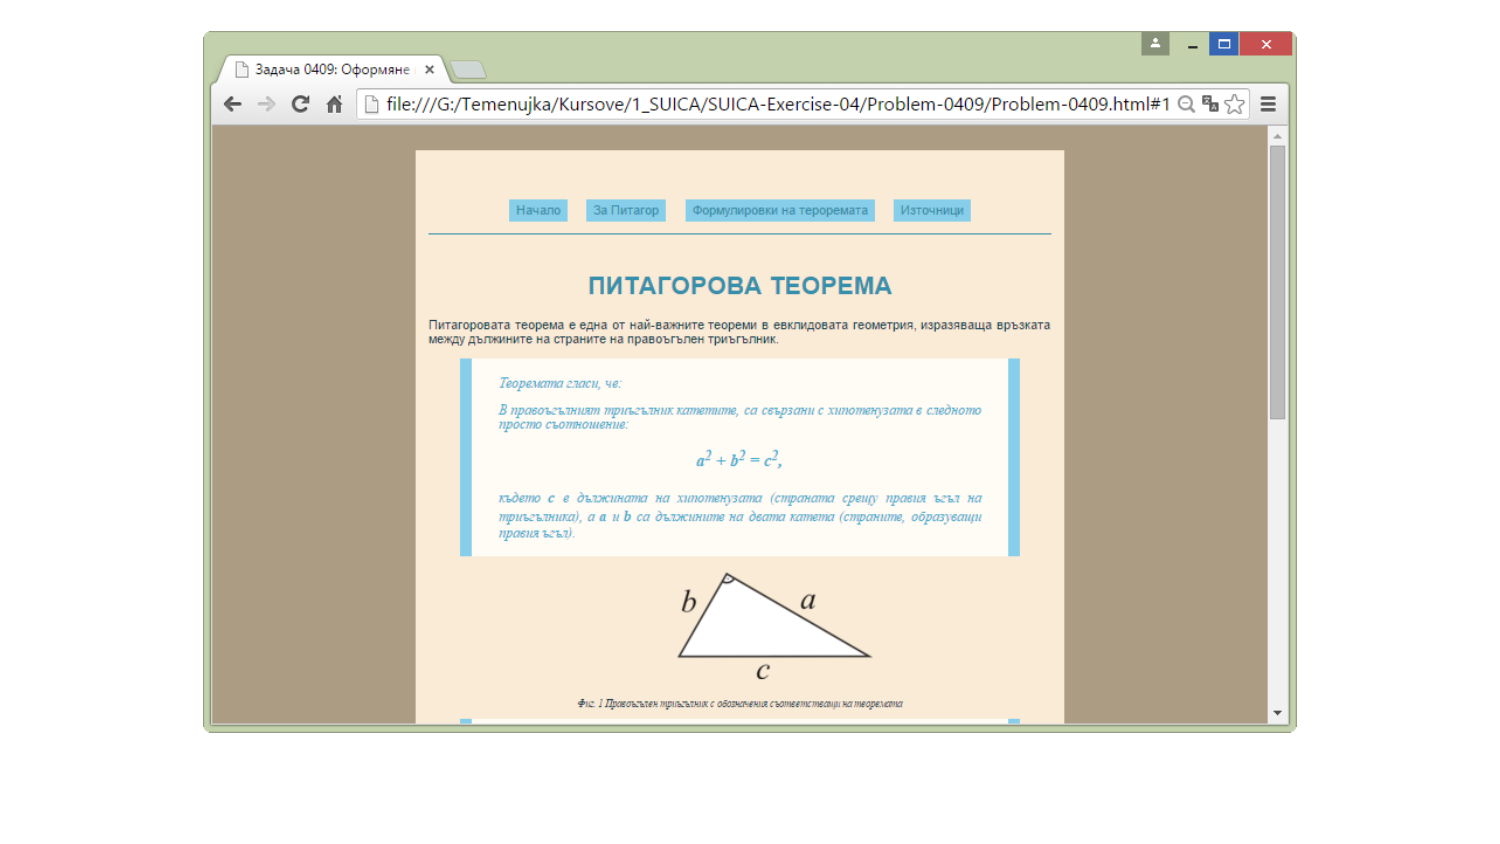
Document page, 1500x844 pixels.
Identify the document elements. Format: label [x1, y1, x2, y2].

picture [202, 31, 1297, 734]
